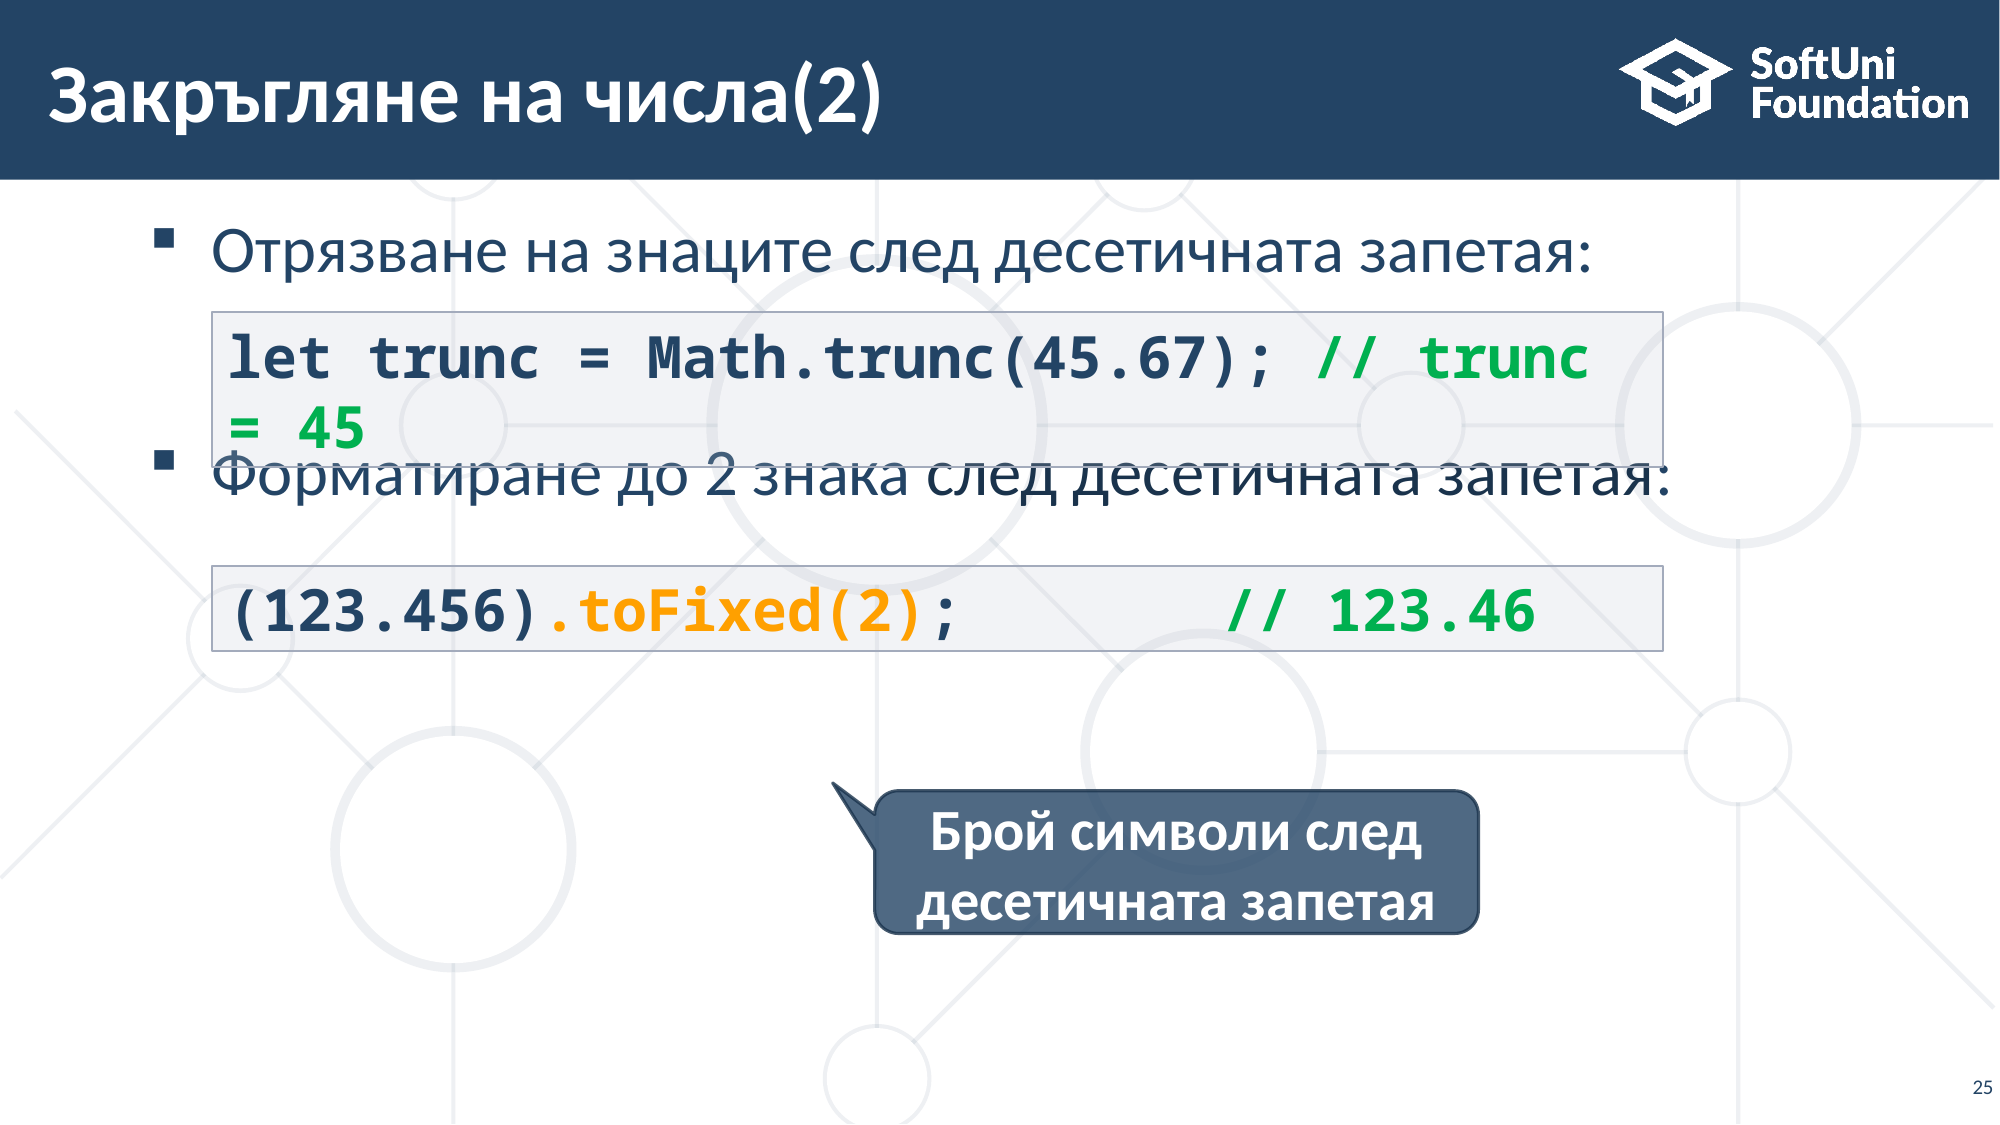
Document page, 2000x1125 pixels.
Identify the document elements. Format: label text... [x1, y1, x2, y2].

text_box (123.456).toFixed(2); // 123.46 [212, 565, 1664, 651]
title Закръгляне на числа(2) [31, 16, 1591, 162]
list Отрязване на знаците след десетичната запетая: Форматиране до 2 знака след десетичната запетая: [31, 196, 1970, 1050]
picture [1618, 38, 1968, 126]
text_box Брой символи след десетичната запетая [830, 781, 1481, 936]
slide_number 25 [1929, 1070, 2000, 1103]
text_box let trunc = Math.trunc(45.67); // trunc = 45 [212, 312, 1664, 468]
